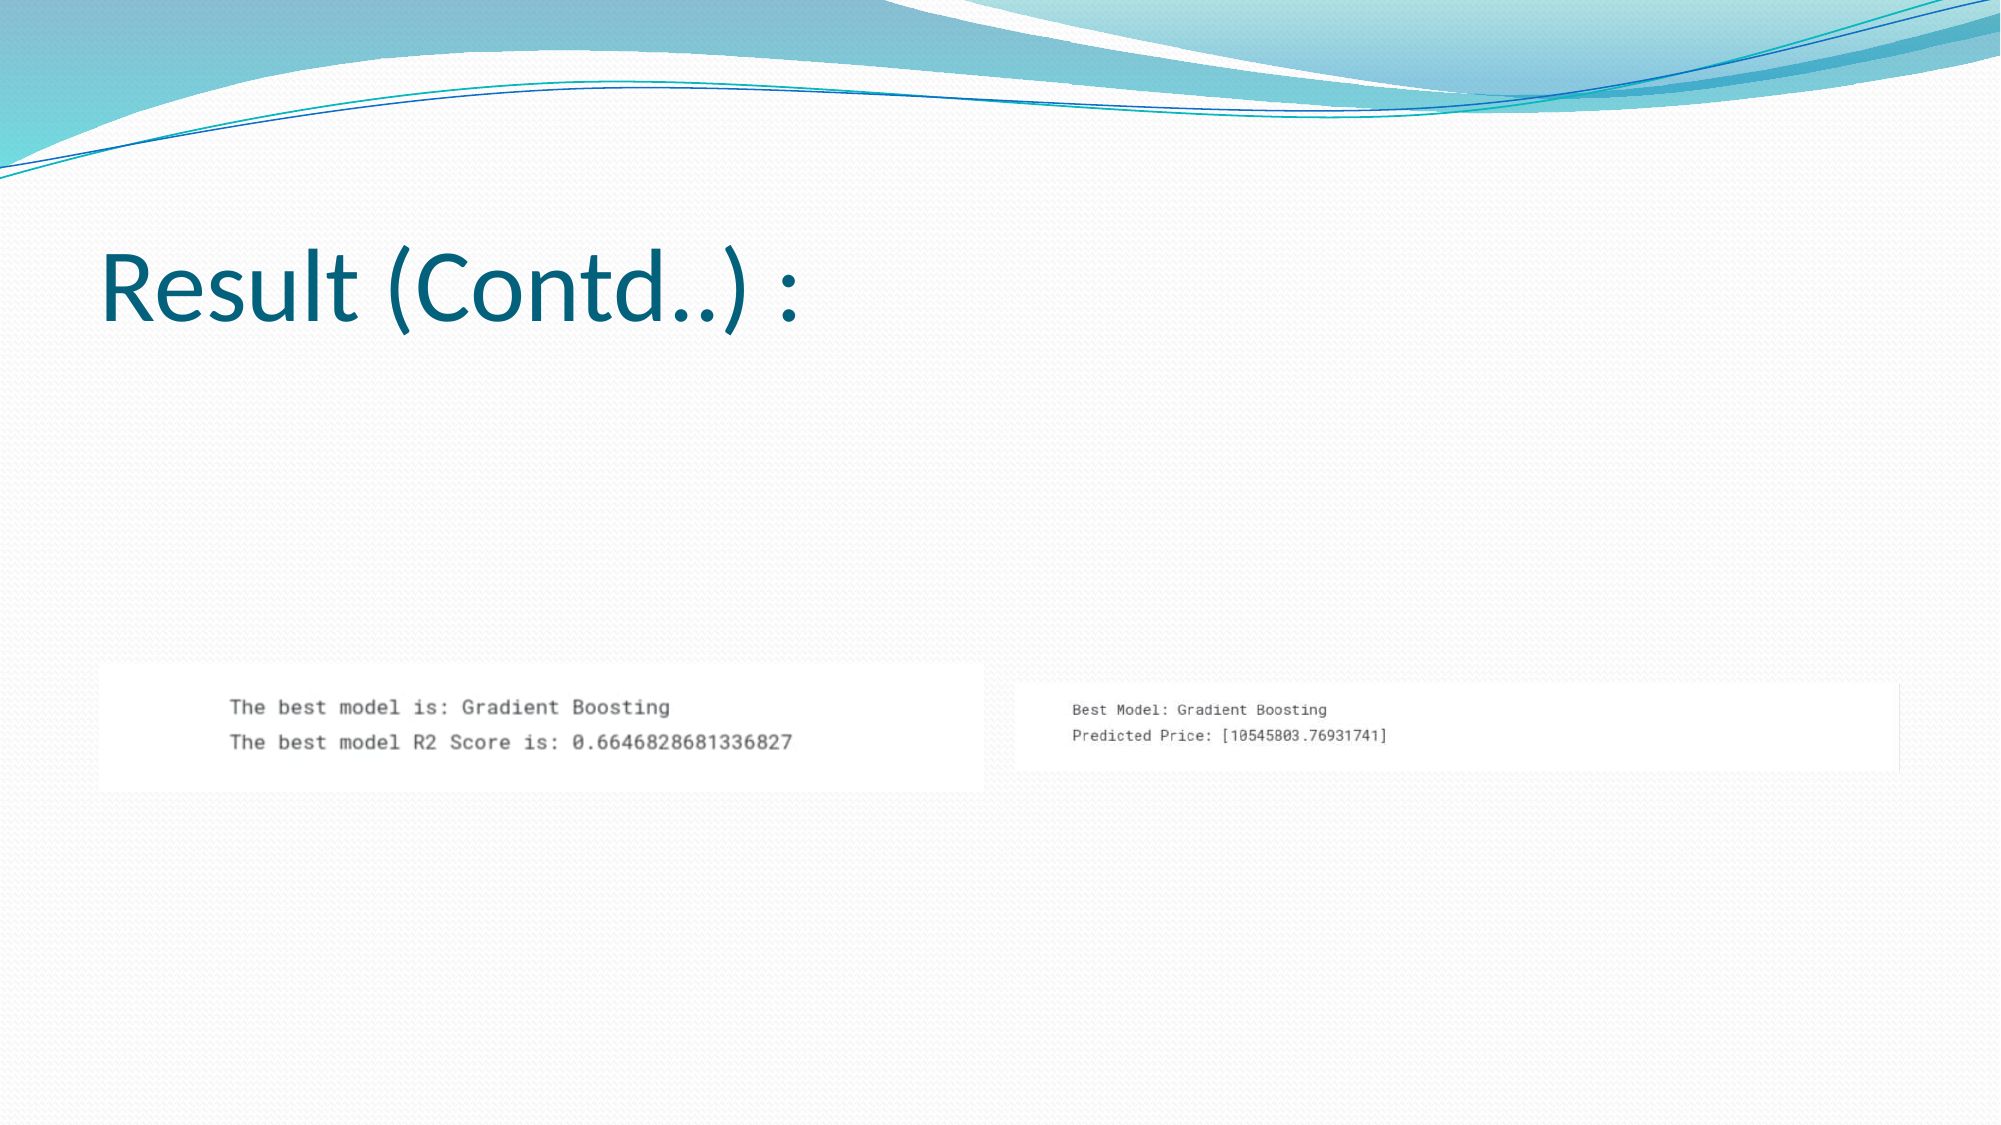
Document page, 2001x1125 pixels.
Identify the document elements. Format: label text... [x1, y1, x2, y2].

title Result (Contd..) : [99, 173, 1900, 343]
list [99, 664, 984, 792]
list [1015, 684, 1901, 772]
